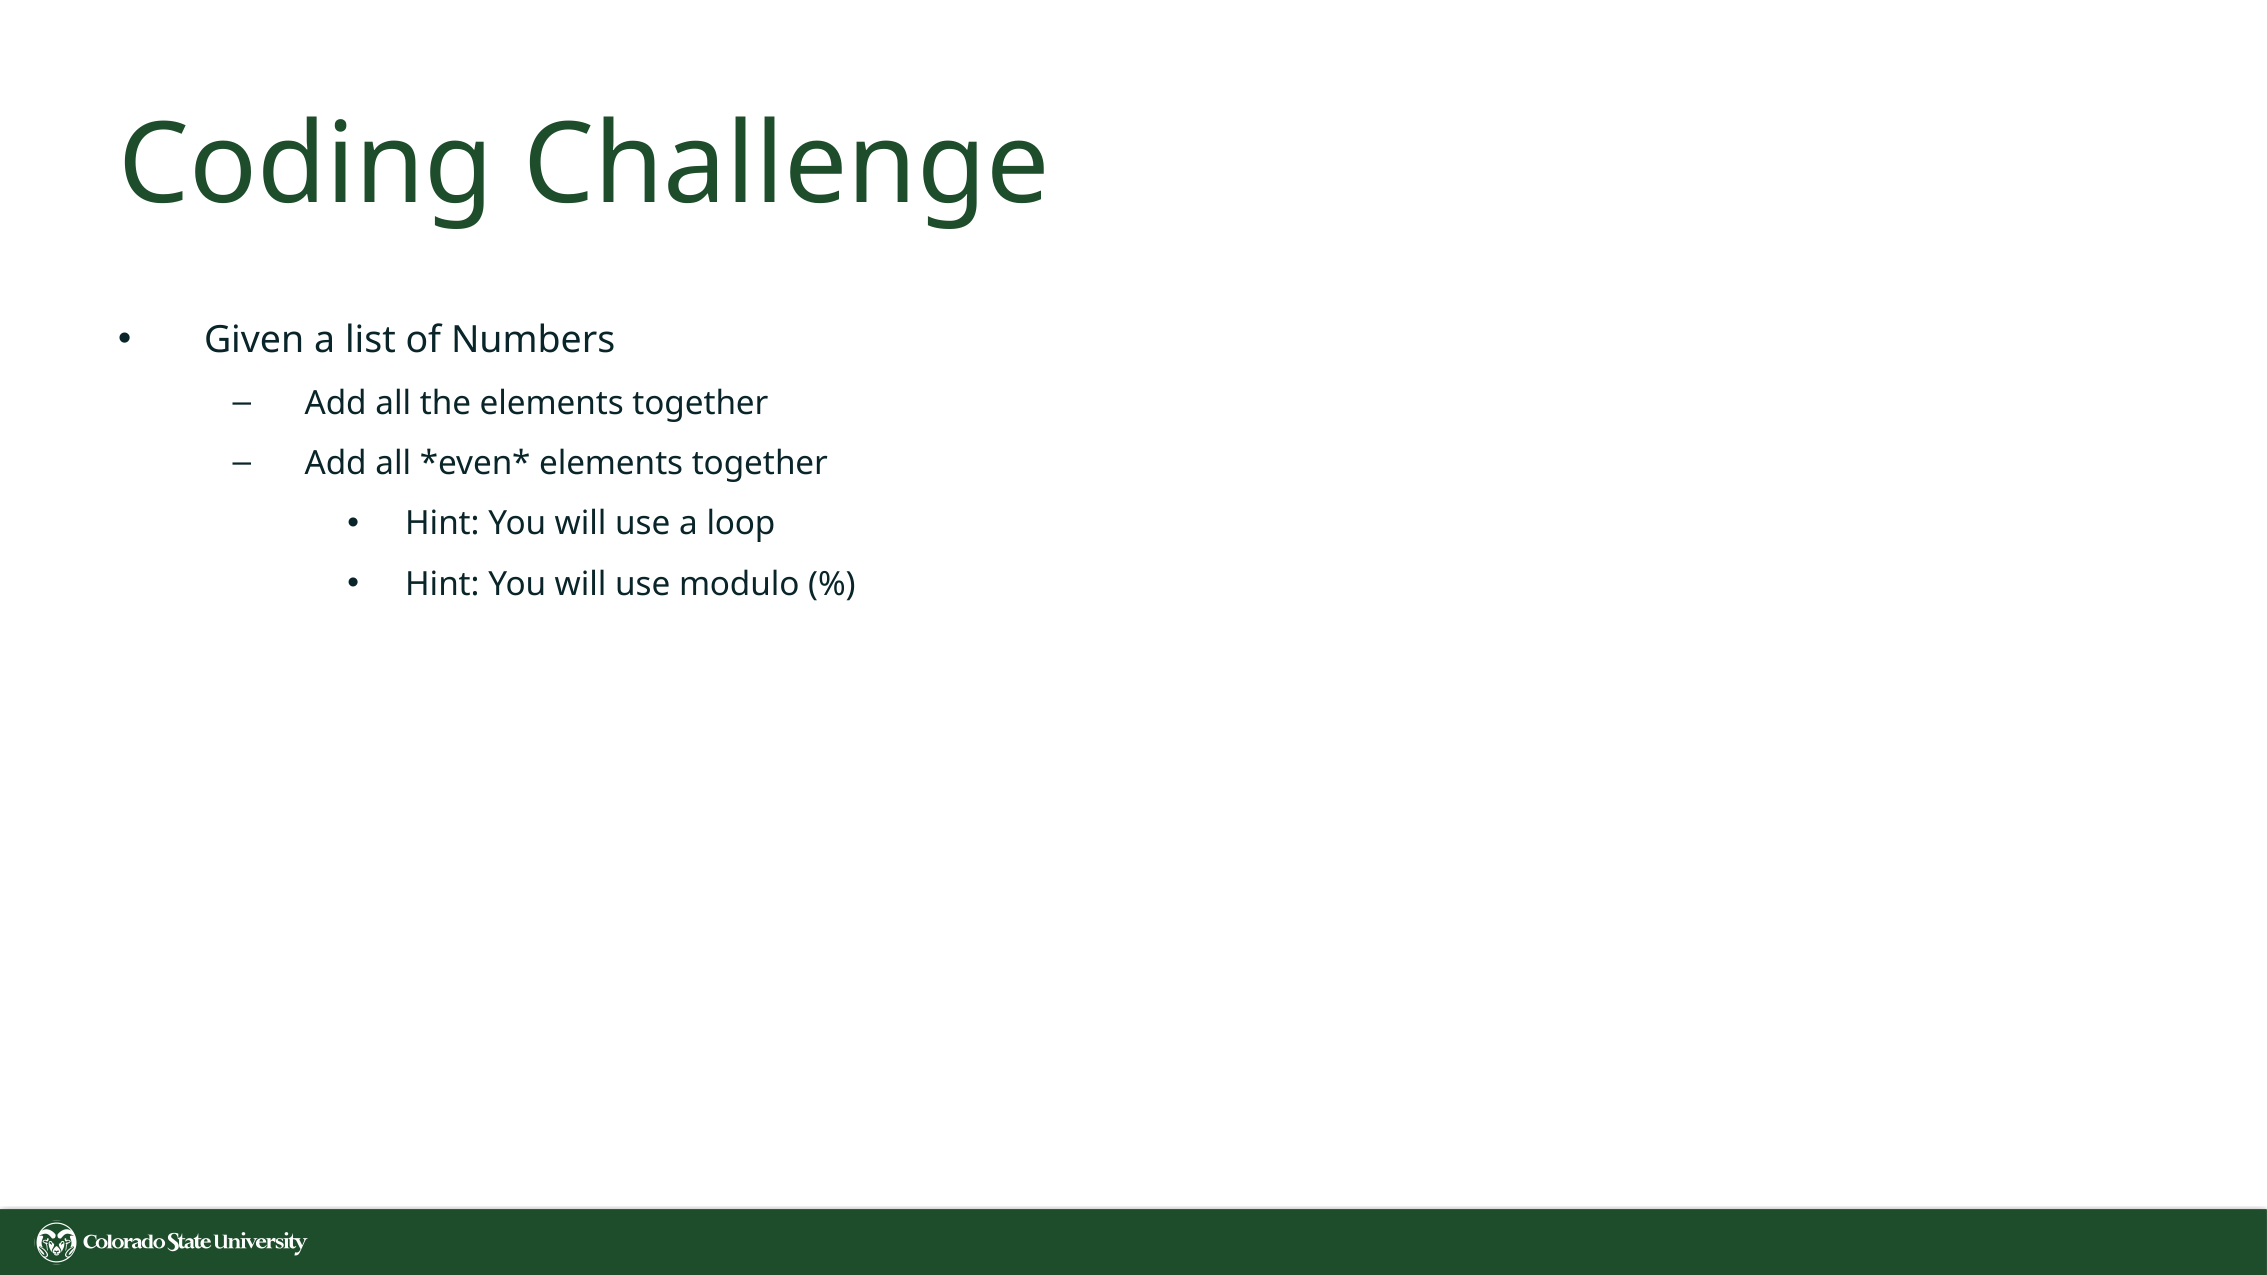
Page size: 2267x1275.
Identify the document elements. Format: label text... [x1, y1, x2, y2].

picture [24, 1209, 319, 1275]
title Coding Challenge [103, 73, 2164, 241]
list Given a list of Numbers Add all the elements together Add all *even* elements together Hint: You will use a loop Hint: You will use modulo (%) [103, 291, 2164, 616]
